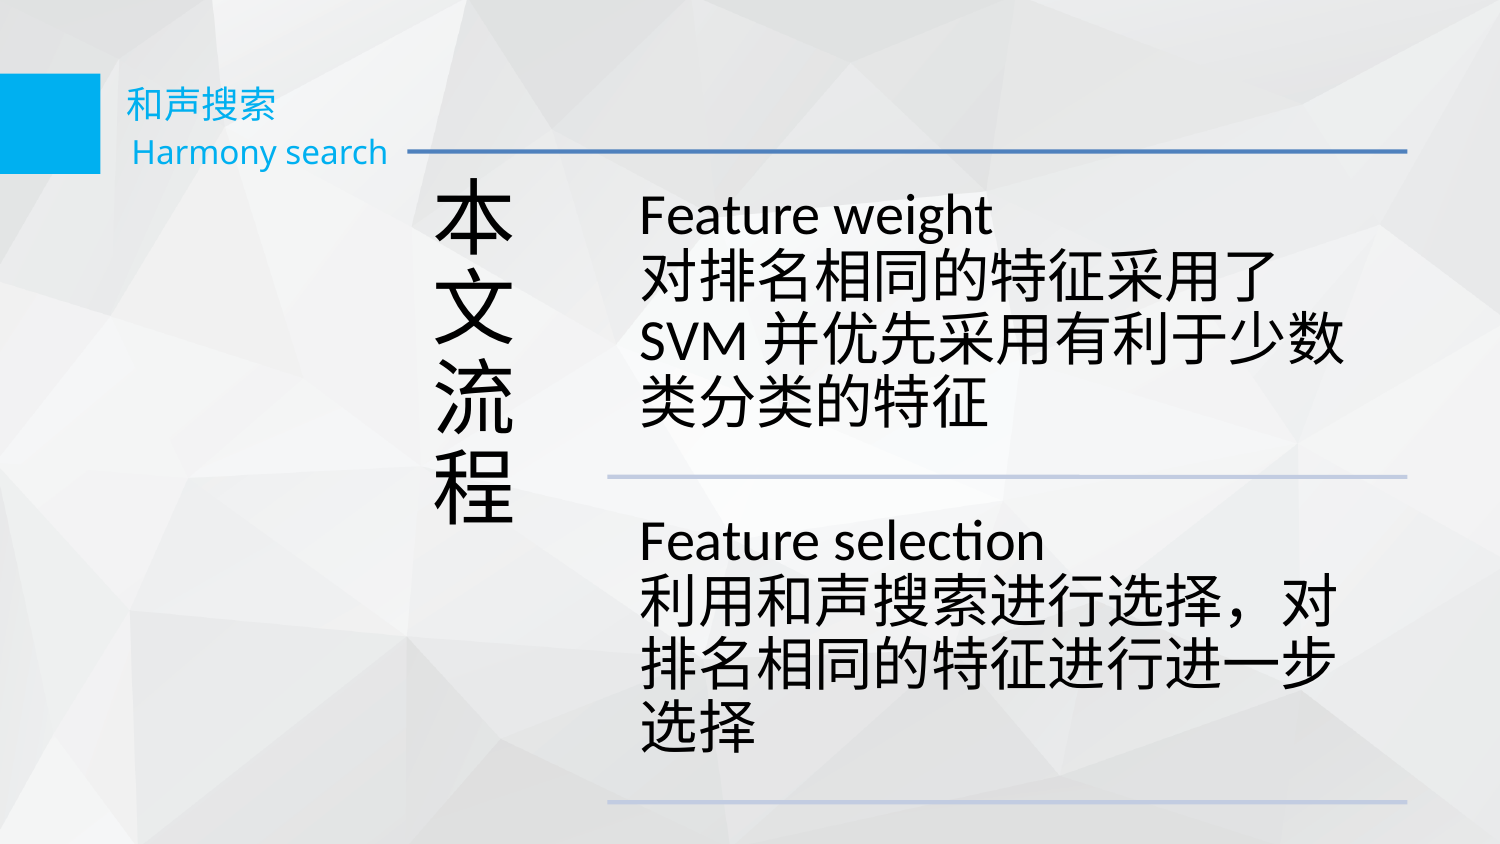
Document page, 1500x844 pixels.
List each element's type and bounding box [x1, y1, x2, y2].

picture [0, 0, 1500, 844]
text_box [0, 73, 408, 180]
text_box [407, 151, 1408, 819]
